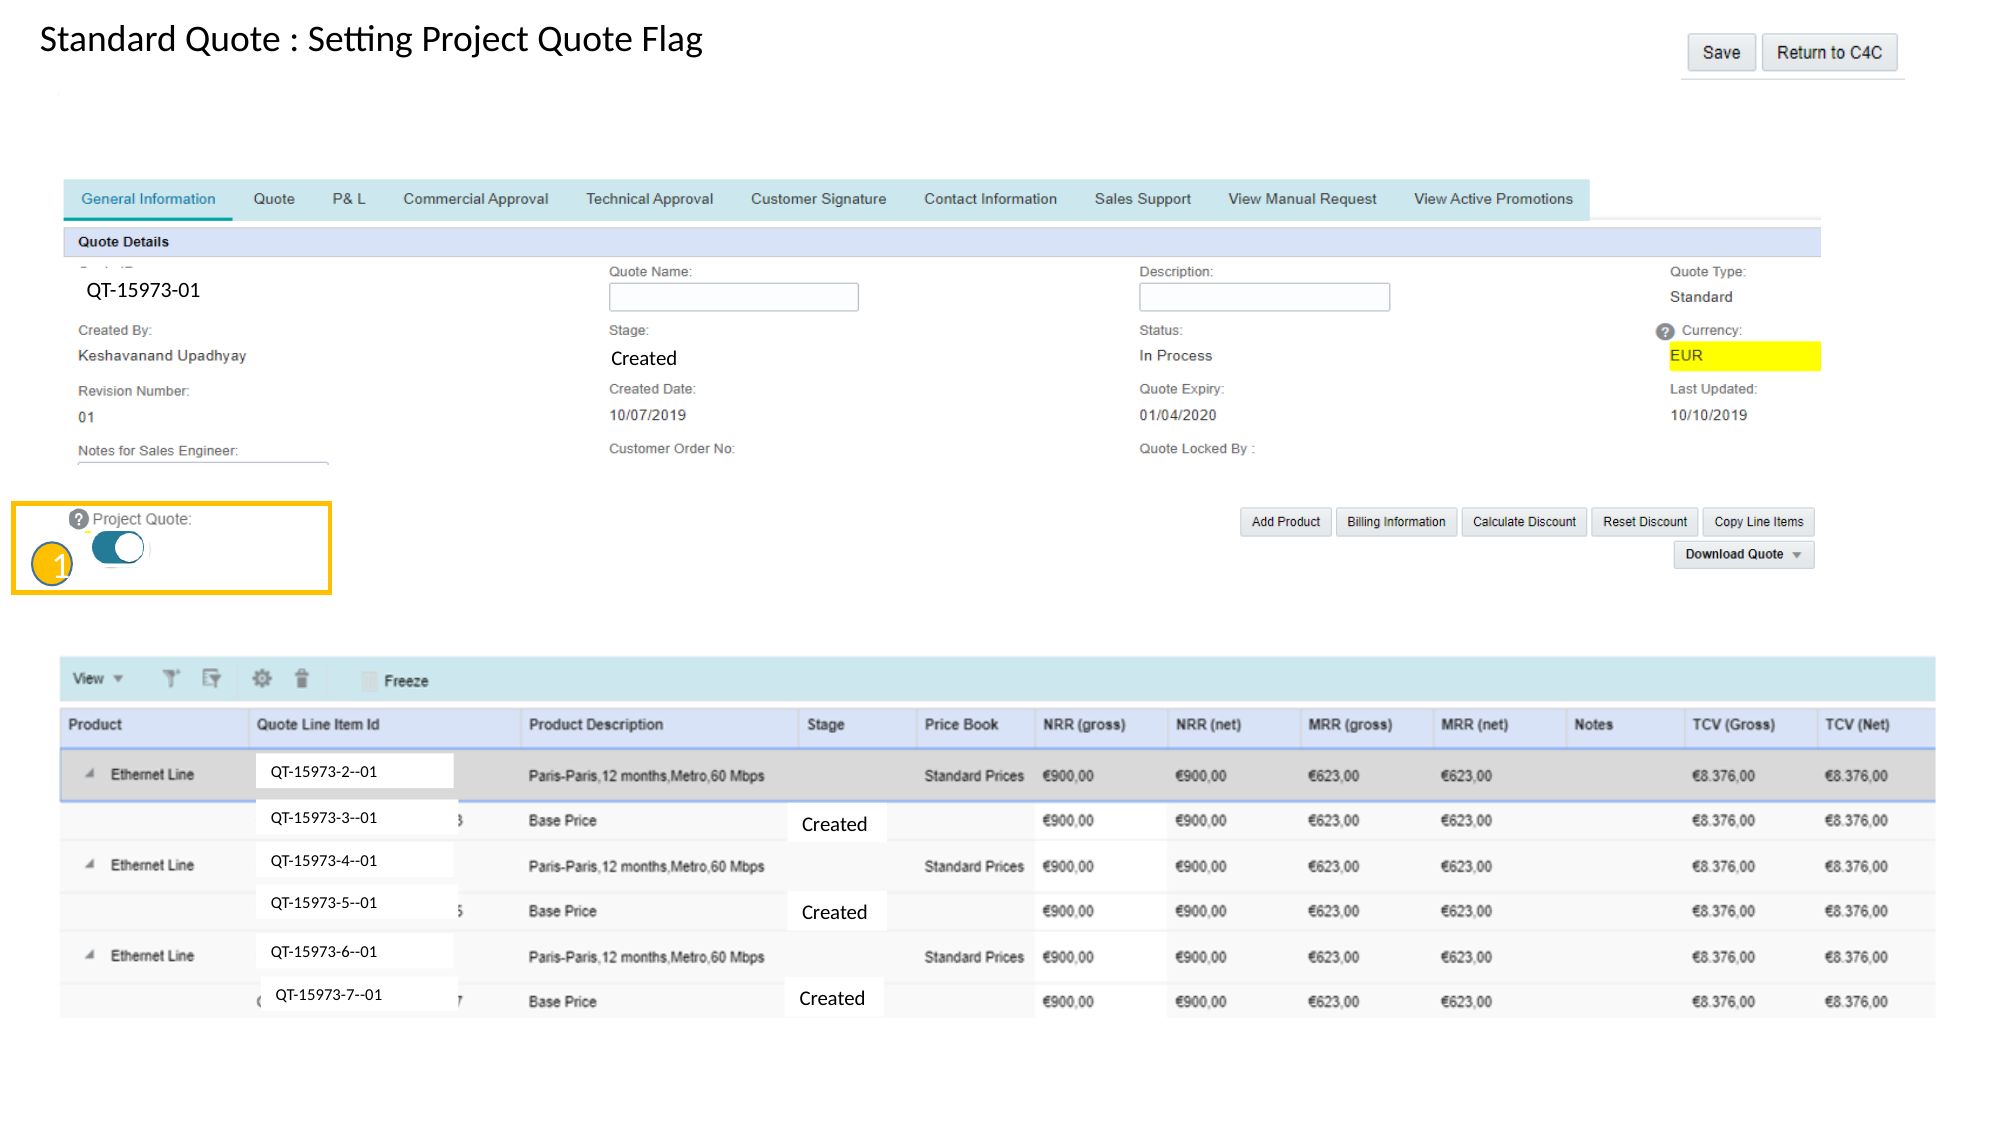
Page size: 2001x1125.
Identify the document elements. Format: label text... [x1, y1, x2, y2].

picture [59, 653, 1939, 1018]
picture [31, 25, 1905, 465]
picture [64, 505, 191, 573]
text_box Standard Quote : Setting Project Quote Flag [25, 6, 1018, 67]
text_box [13, 502, 331, 594]
picture [1230, 496, 1821, 571]
